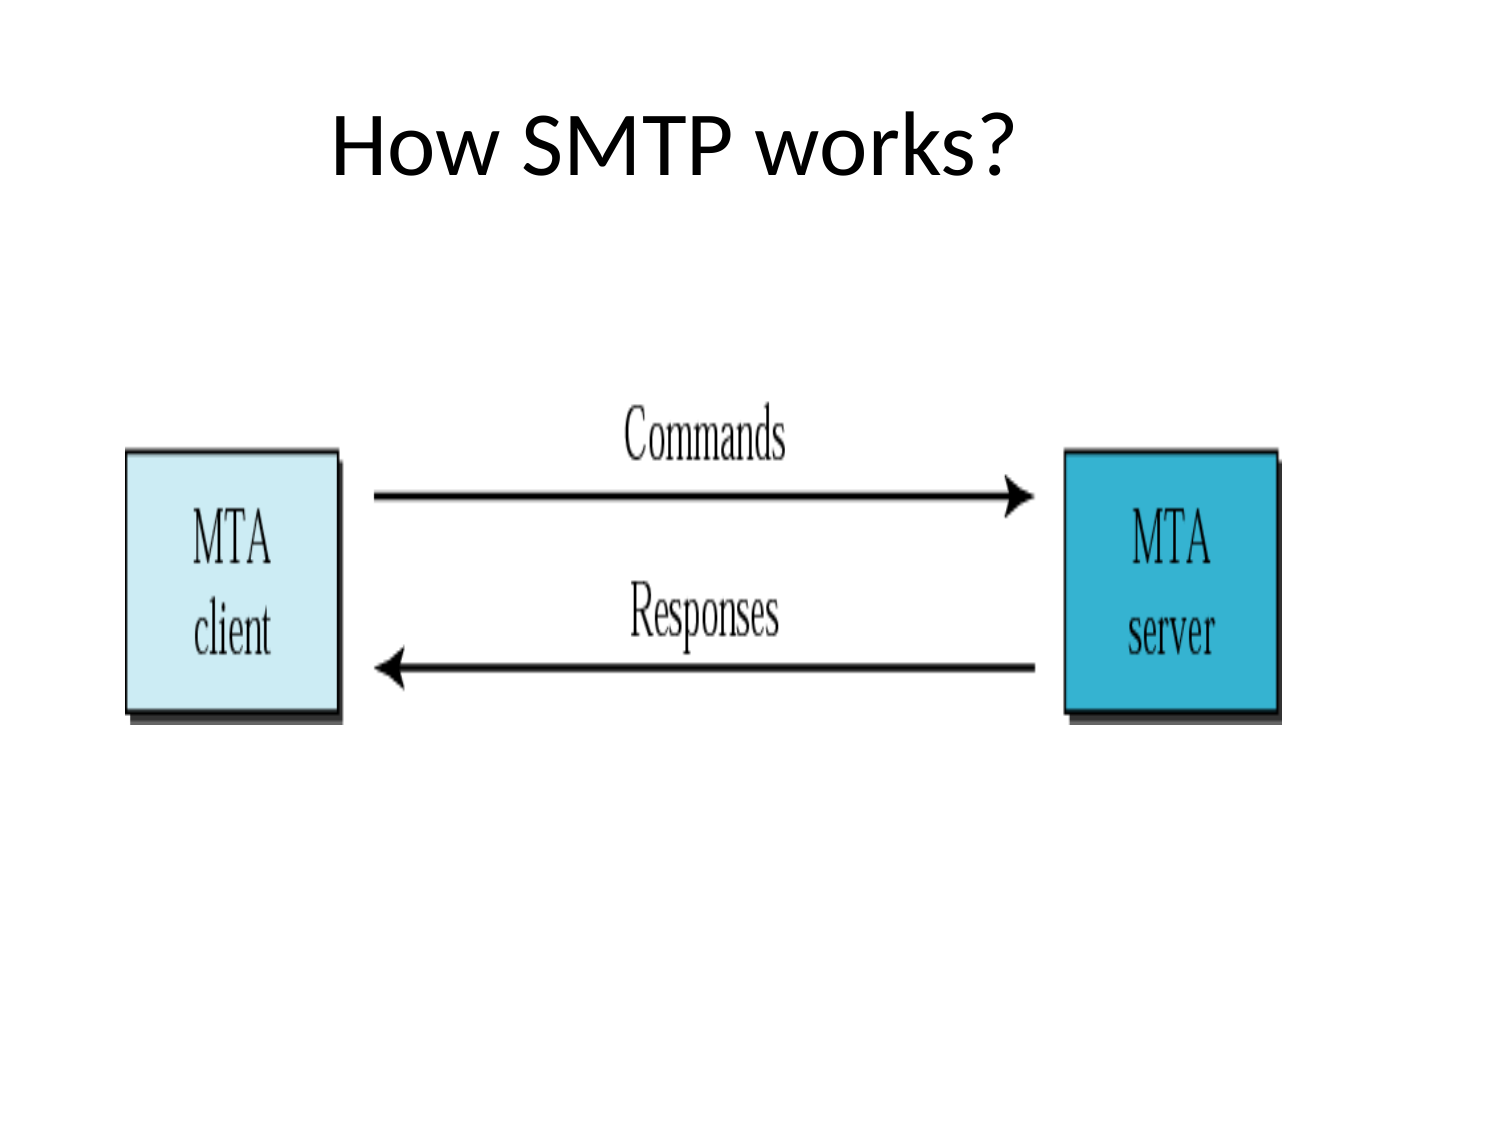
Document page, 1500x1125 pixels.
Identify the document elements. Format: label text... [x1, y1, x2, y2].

title How SMTP works? [0, 45, 1350, 233]
picture [124, 390, 1282, 726]
